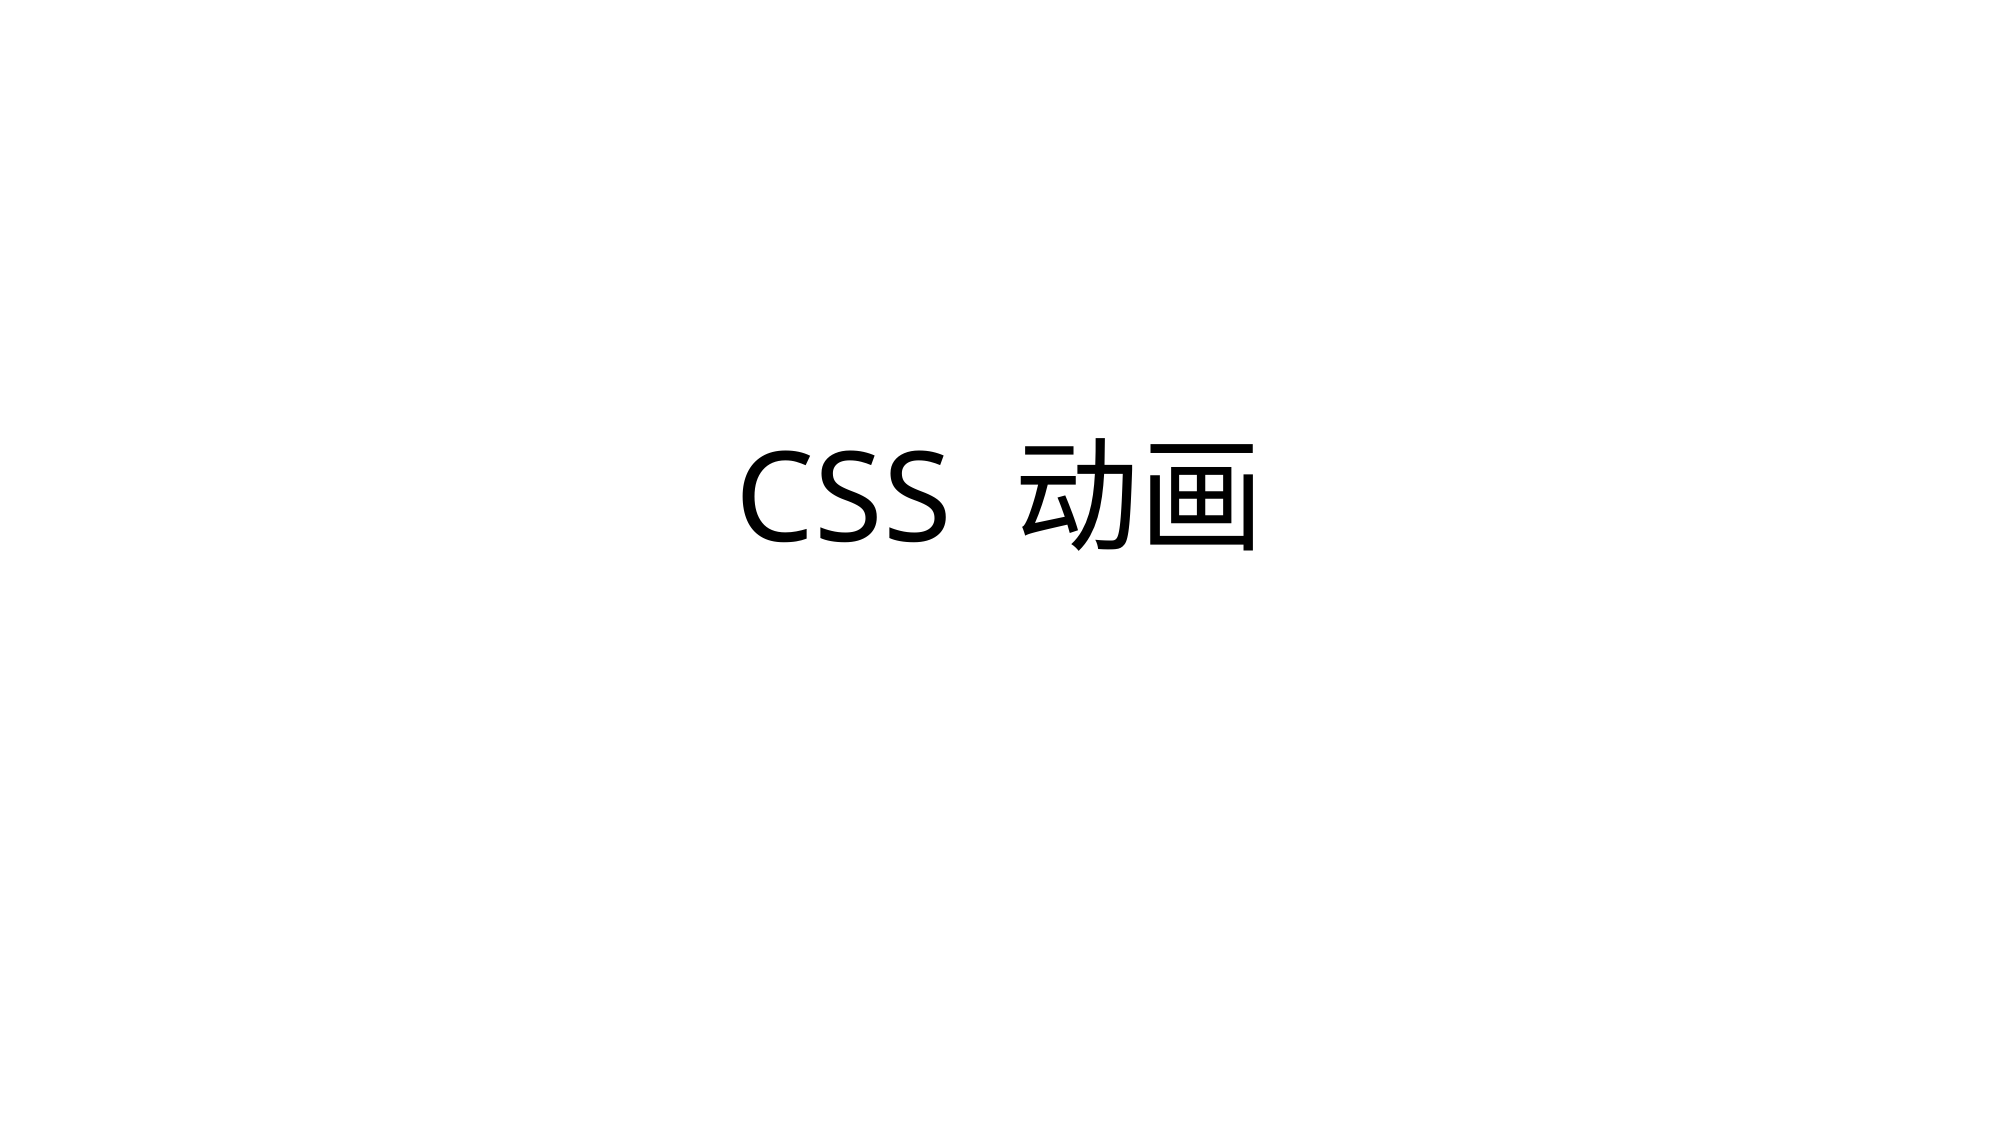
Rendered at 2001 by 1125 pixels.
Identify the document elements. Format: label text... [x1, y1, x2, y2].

title CSS 动画 [249, 184, 1750, 576]
